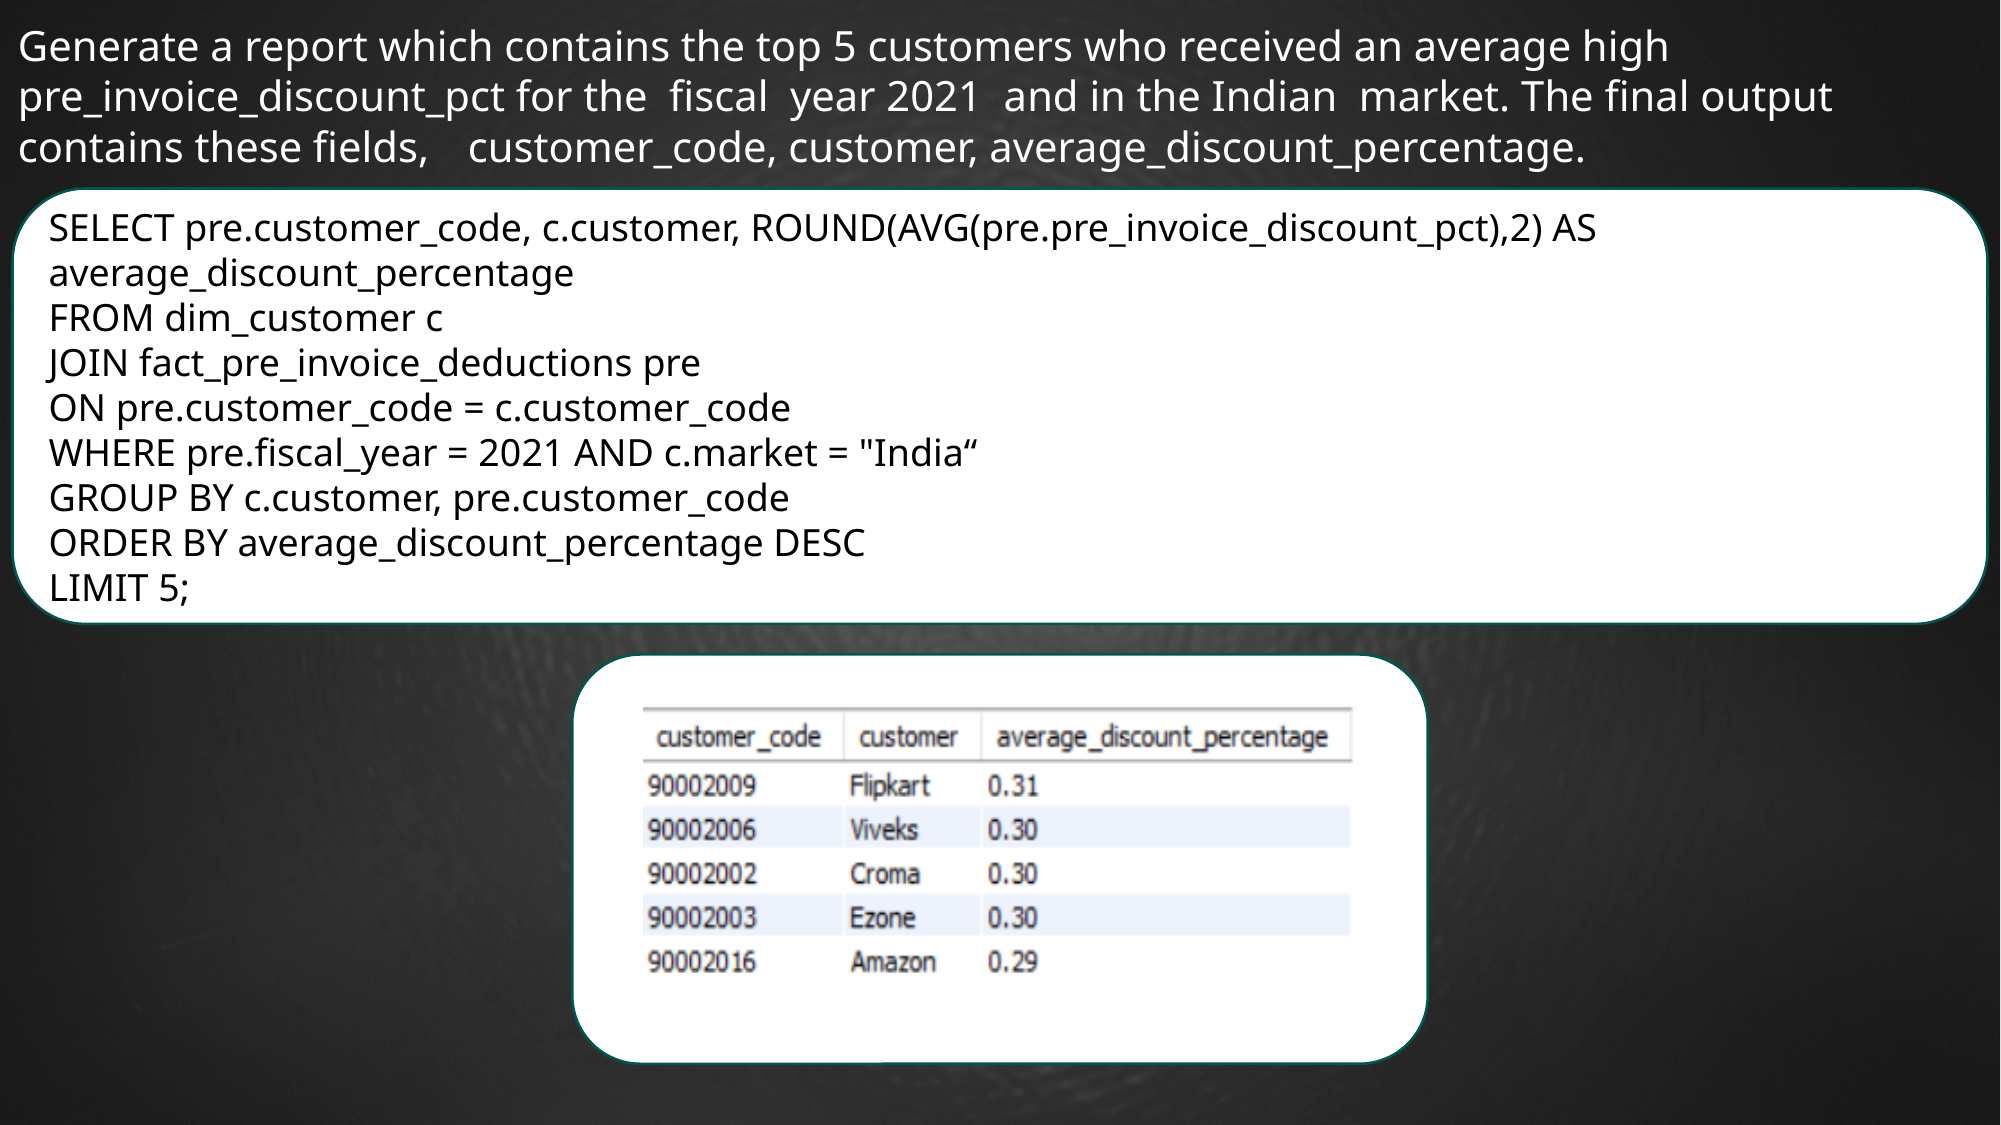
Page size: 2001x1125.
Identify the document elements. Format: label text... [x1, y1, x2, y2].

text_box [570, 653, 1430, 1066]
text_box Generate a report which contains the top 5 customers who received an average high pre_invoice_discount_pct for the fiscal year 2021 and in the Indian market. The final output contains these fields, customer_code, customer, average_discount_percentage. [3, 12, 1978, 178]
picture [643, 706, 1357, 1001]
text_box SELECT pre.customer_code, c.customer, ROUND(AVG(pre.pre_invoice_discount_pct),2) AS average_discount_percentage FROM dim_customer c JOIN fact_pre_invoice_deductions pre ON pre.customer_code = c.customer_code WHERE pre.fiscal_year = 2021 AND c.market = "India“ GROUP BY c.customer, pre.customer_code ORDER BY average_discount_percentage DESC LIMIT 5; [11, 187, 1989, 626]
